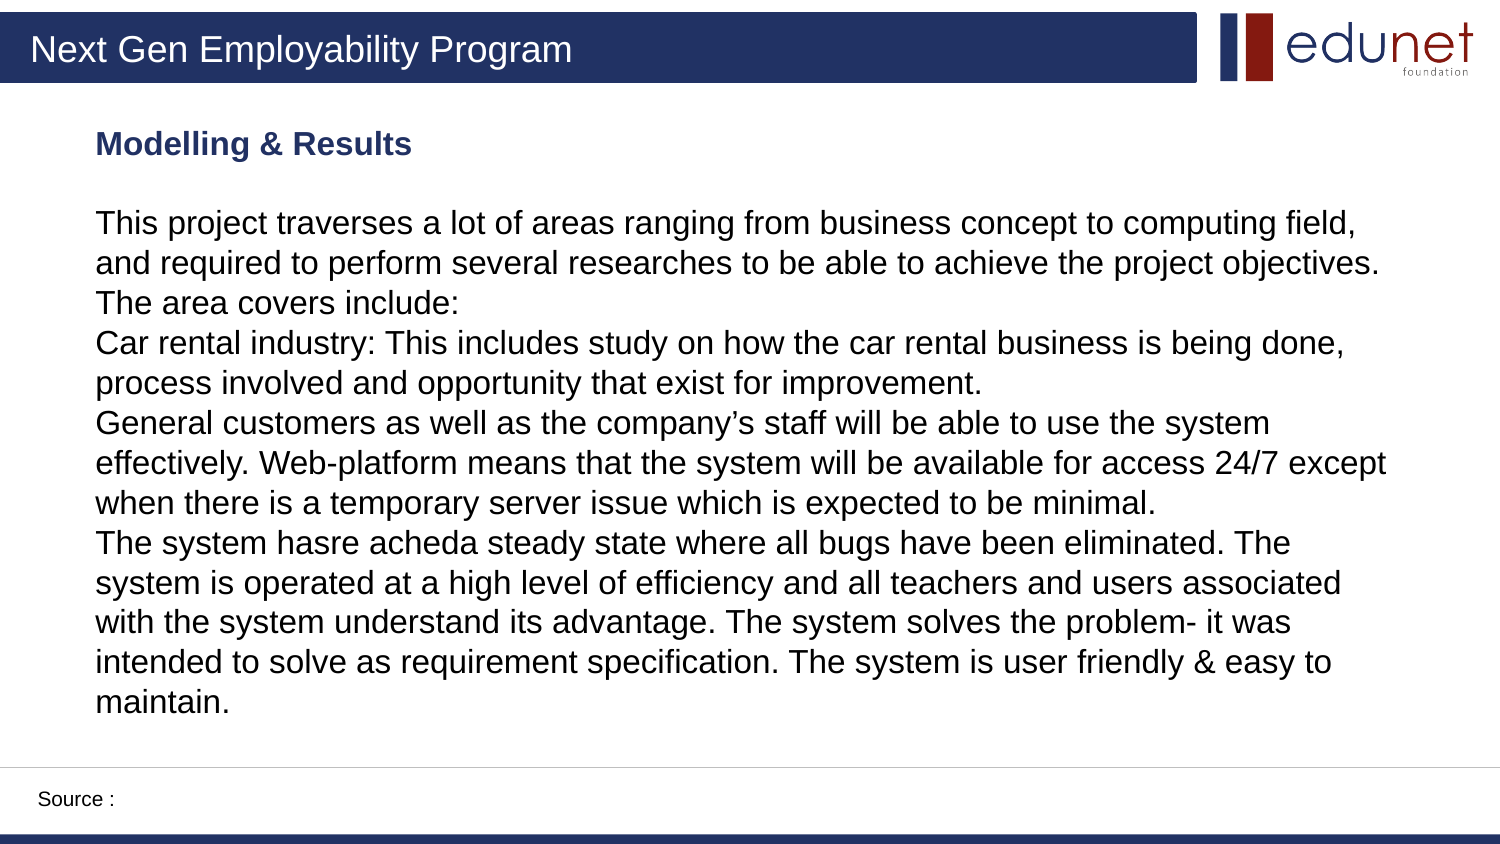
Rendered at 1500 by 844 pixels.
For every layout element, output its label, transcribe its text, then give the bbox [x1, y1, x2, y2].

picture [1279, 14, 1482, 83]
text_box Source : [22, 773, 139, 824]
title Modelling & Results This project traverses a lot of areas ranging from business concept to computing field, and required to perform several researches to be able to achieve the project objectives. The area covers include: Car rental industry: This includes study on how the car rental business is being done, process involved and opportunity that exist for improvement. General customers as well as the company’s staff will be able to use the system effectively. Web-platform means that the system will be available for access 24/7 except when there is a temporary server issue which is expected to be minimal. The system hasre acheda steady state where all bugs have been eliminated. The system is operated at a high level of efficiency and all teachers and users associated with the system understand its advantage. The system solves the problem- it was intended to solve as requirement specification. The system is user friendly & easy to maintain. [79, 106, 1413, 746]
